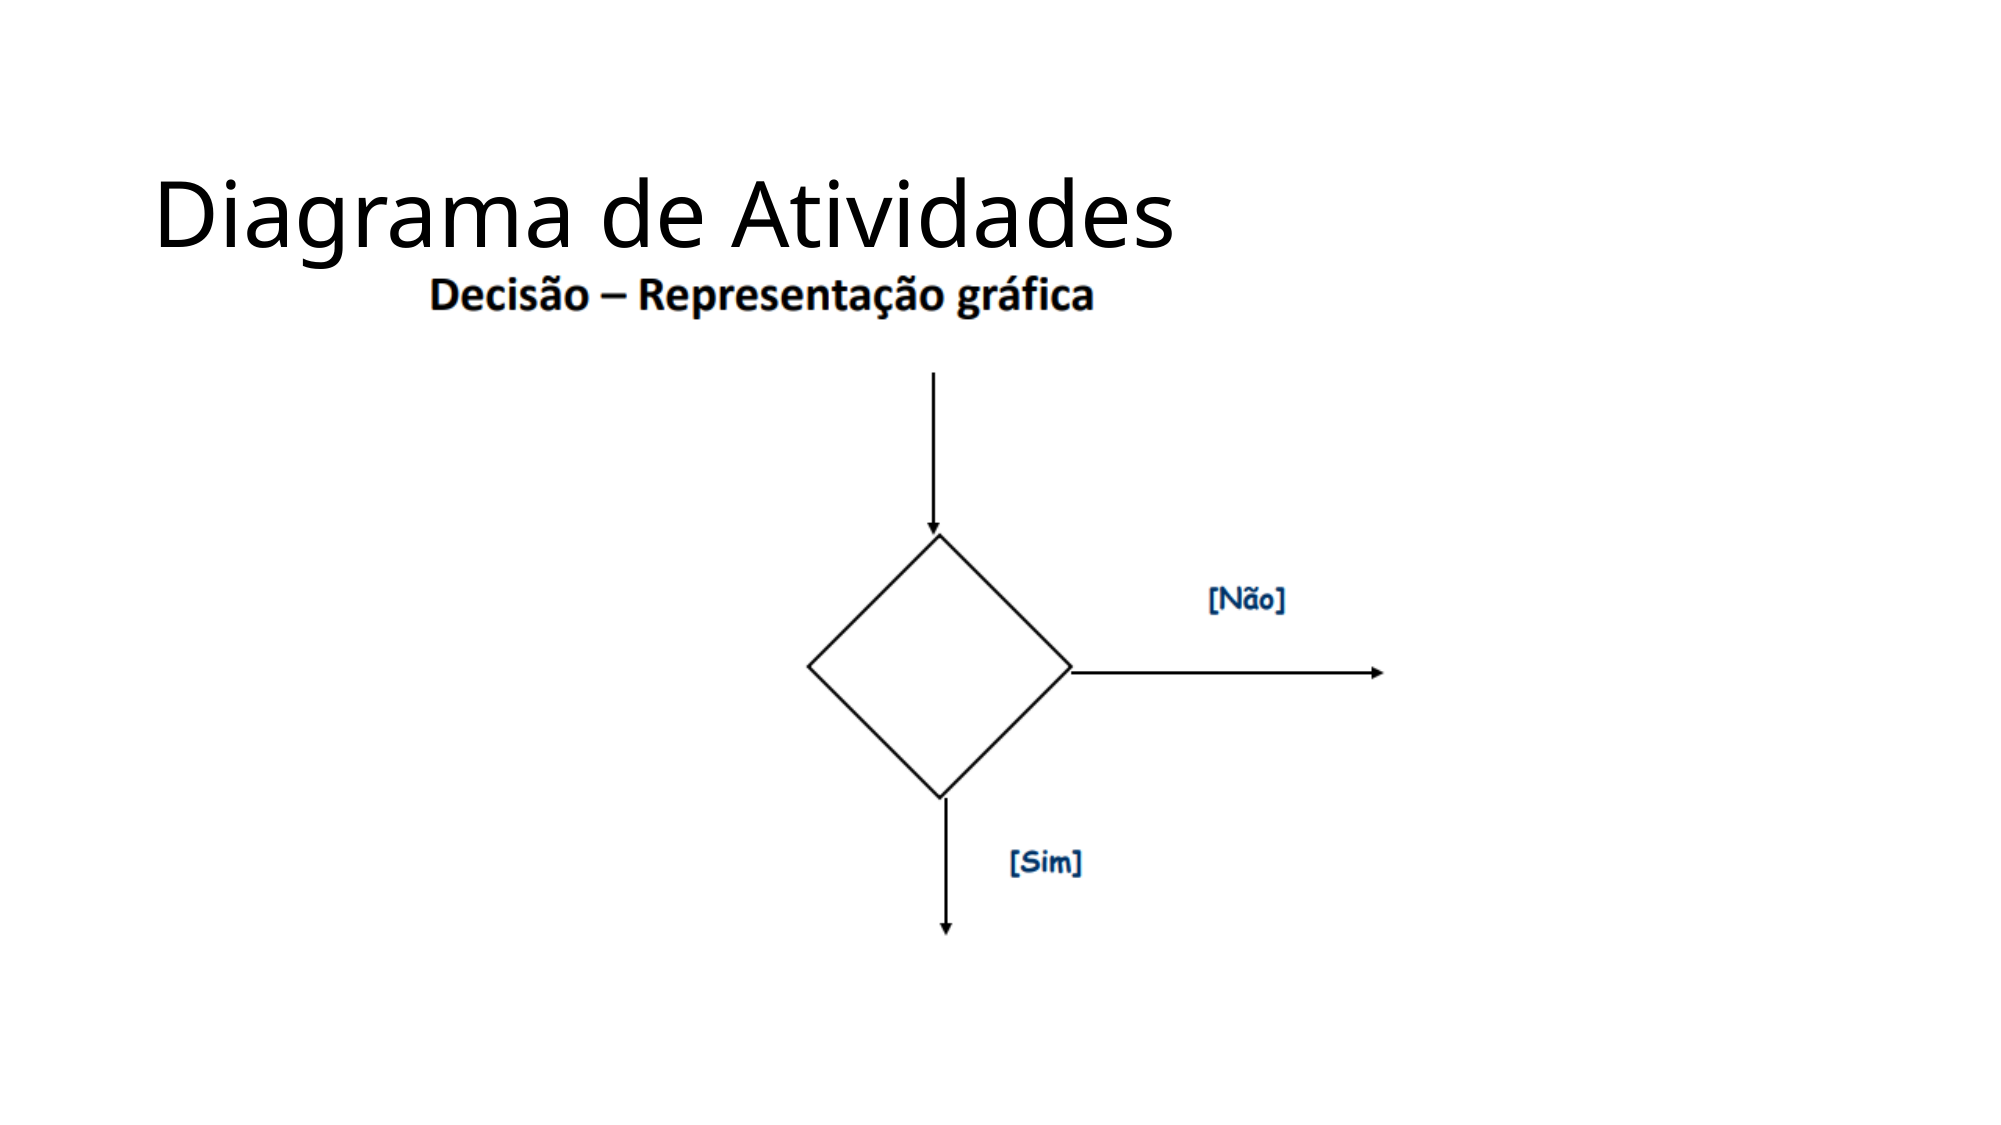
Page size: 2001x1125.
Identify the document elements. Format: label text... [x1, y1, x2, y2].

title Diagrama de Atividades [137, 59, 1863, 278]
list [419, 268, 1533, 975]
